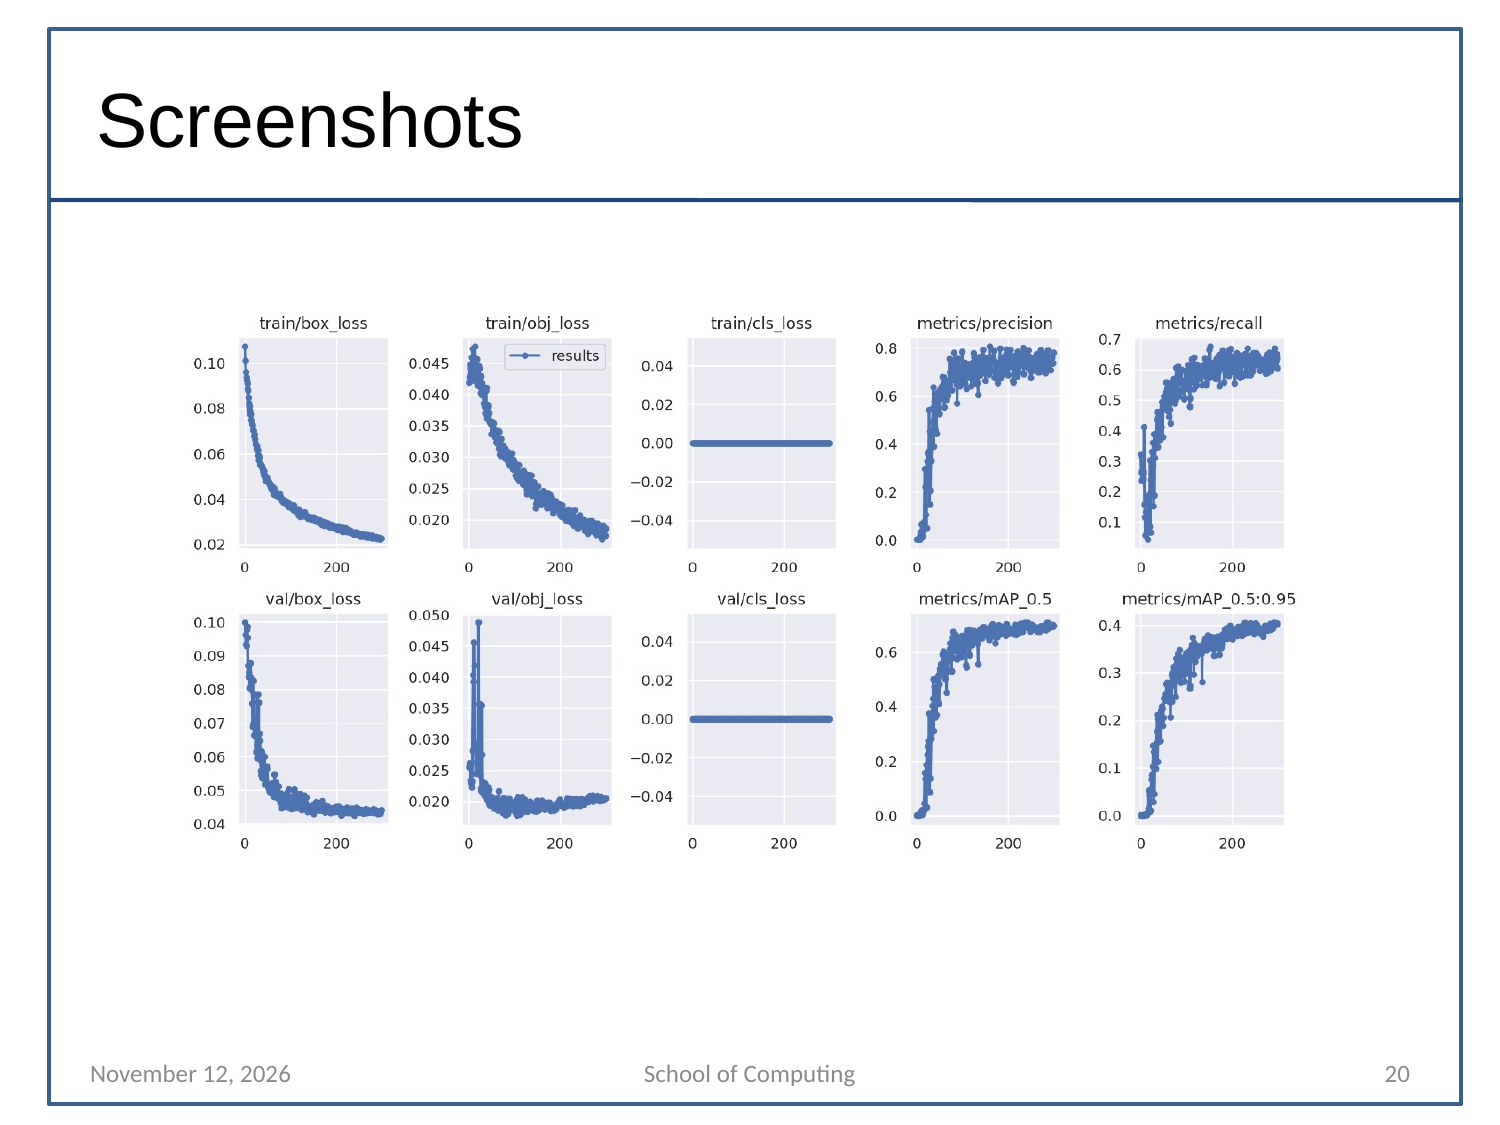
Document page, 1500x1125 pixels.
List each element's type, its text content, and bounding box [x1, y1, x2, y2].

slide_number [75, 1042, 425, 1103]
slide_number 20 [1074, 1042, 1425, 1103]
title Screenshots [81, 62, 1432, 170]
footer School of Computing [512, 1042, 988, 1103]
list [175, 299, 1312, 868]
